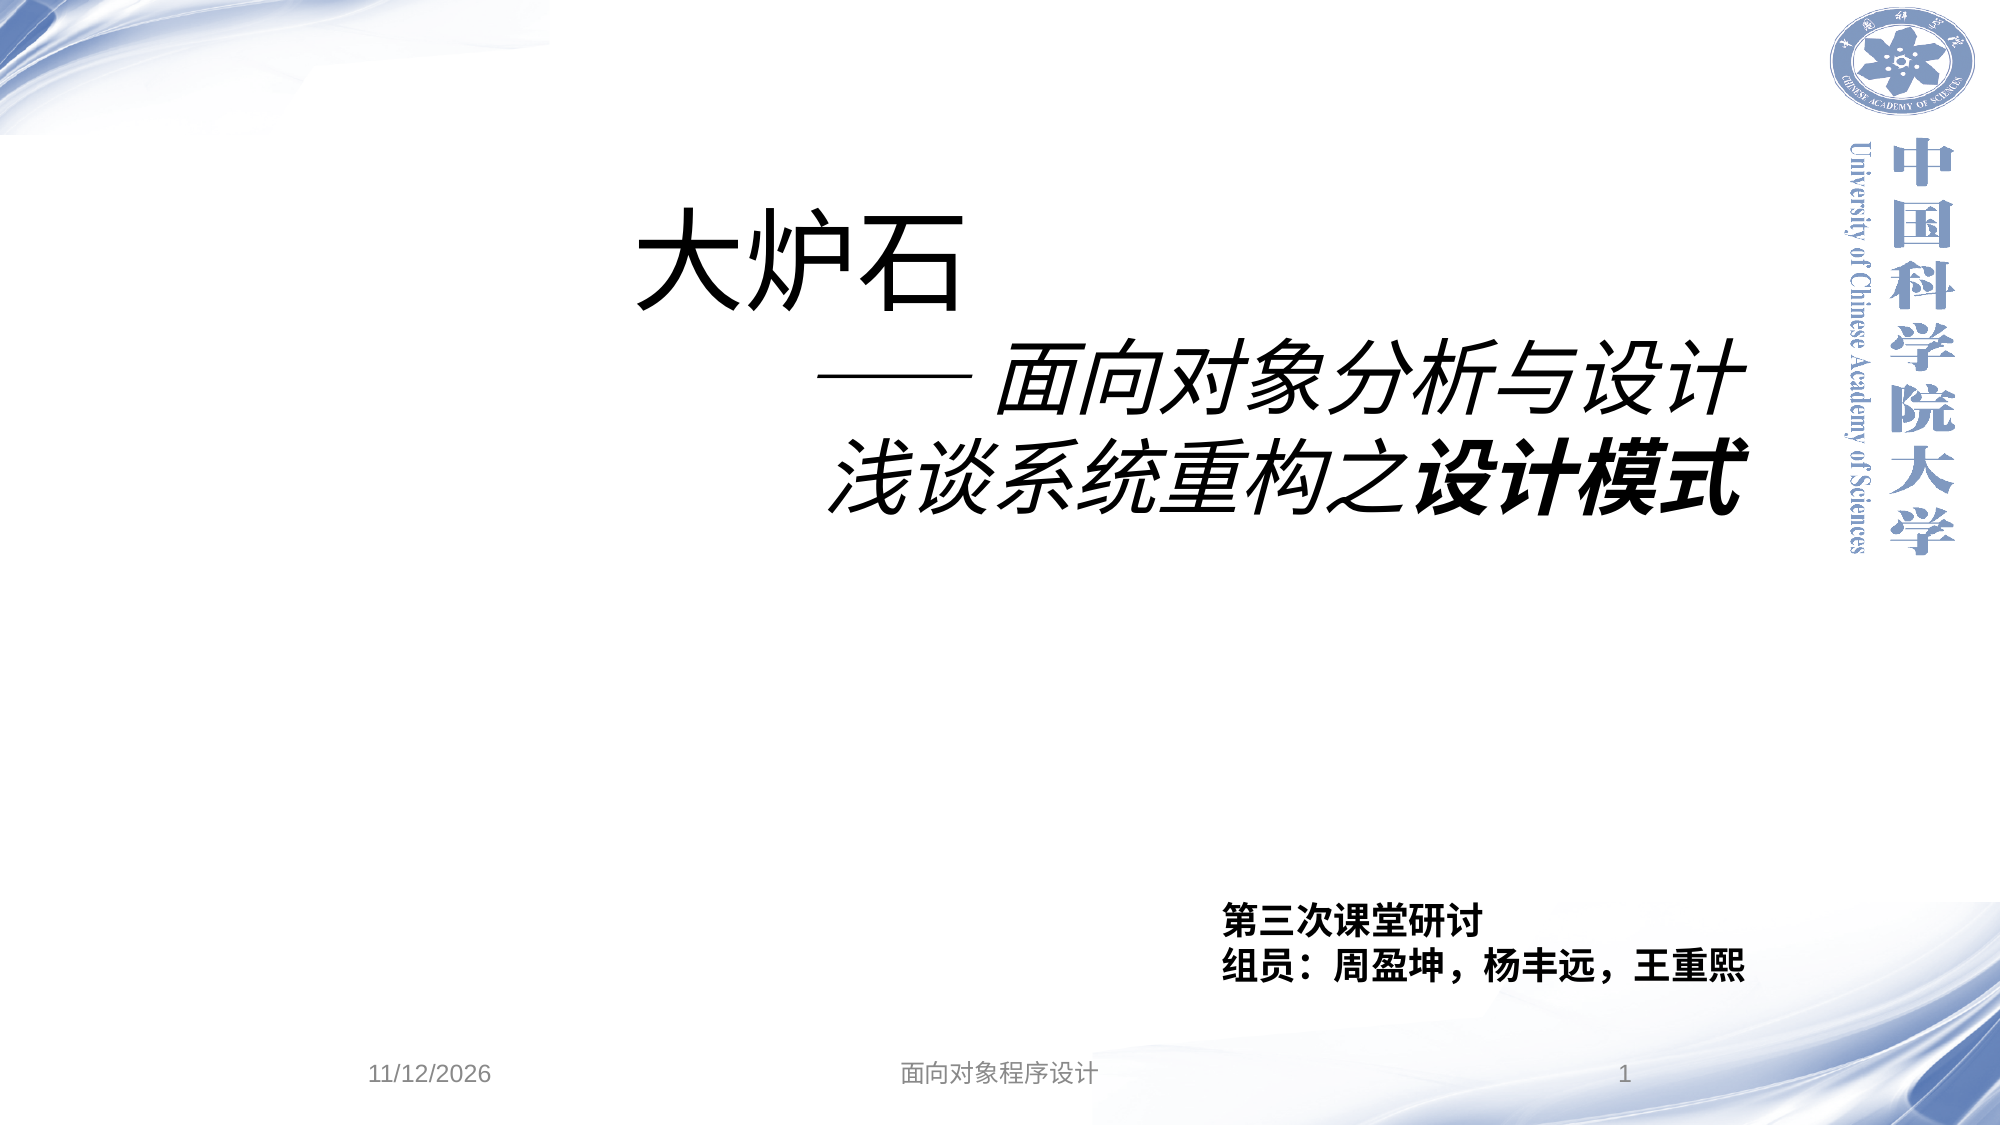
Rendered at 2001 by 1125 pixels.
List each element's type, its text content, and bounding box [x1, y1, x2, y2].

picture [0, 0, 550, 135]
text_box 1 [1309, 1042, 1647, 1103]
text_box 面向对象程序设计 [746, 1042, 1254, 1103]
text_box 2018/1/12 [353, 1042, 691, 1103]
text_box 第三次课堂研讨 组员：周盈坤，杨丰远，王重熙 [1206, 889, 1794, 995]
picture [1092, 902, 2000, 1125]
text_box 大炉石 ——面向对象分析与设计 浅谈系统重构之设计模式 [467, 182, 1755, 533]
